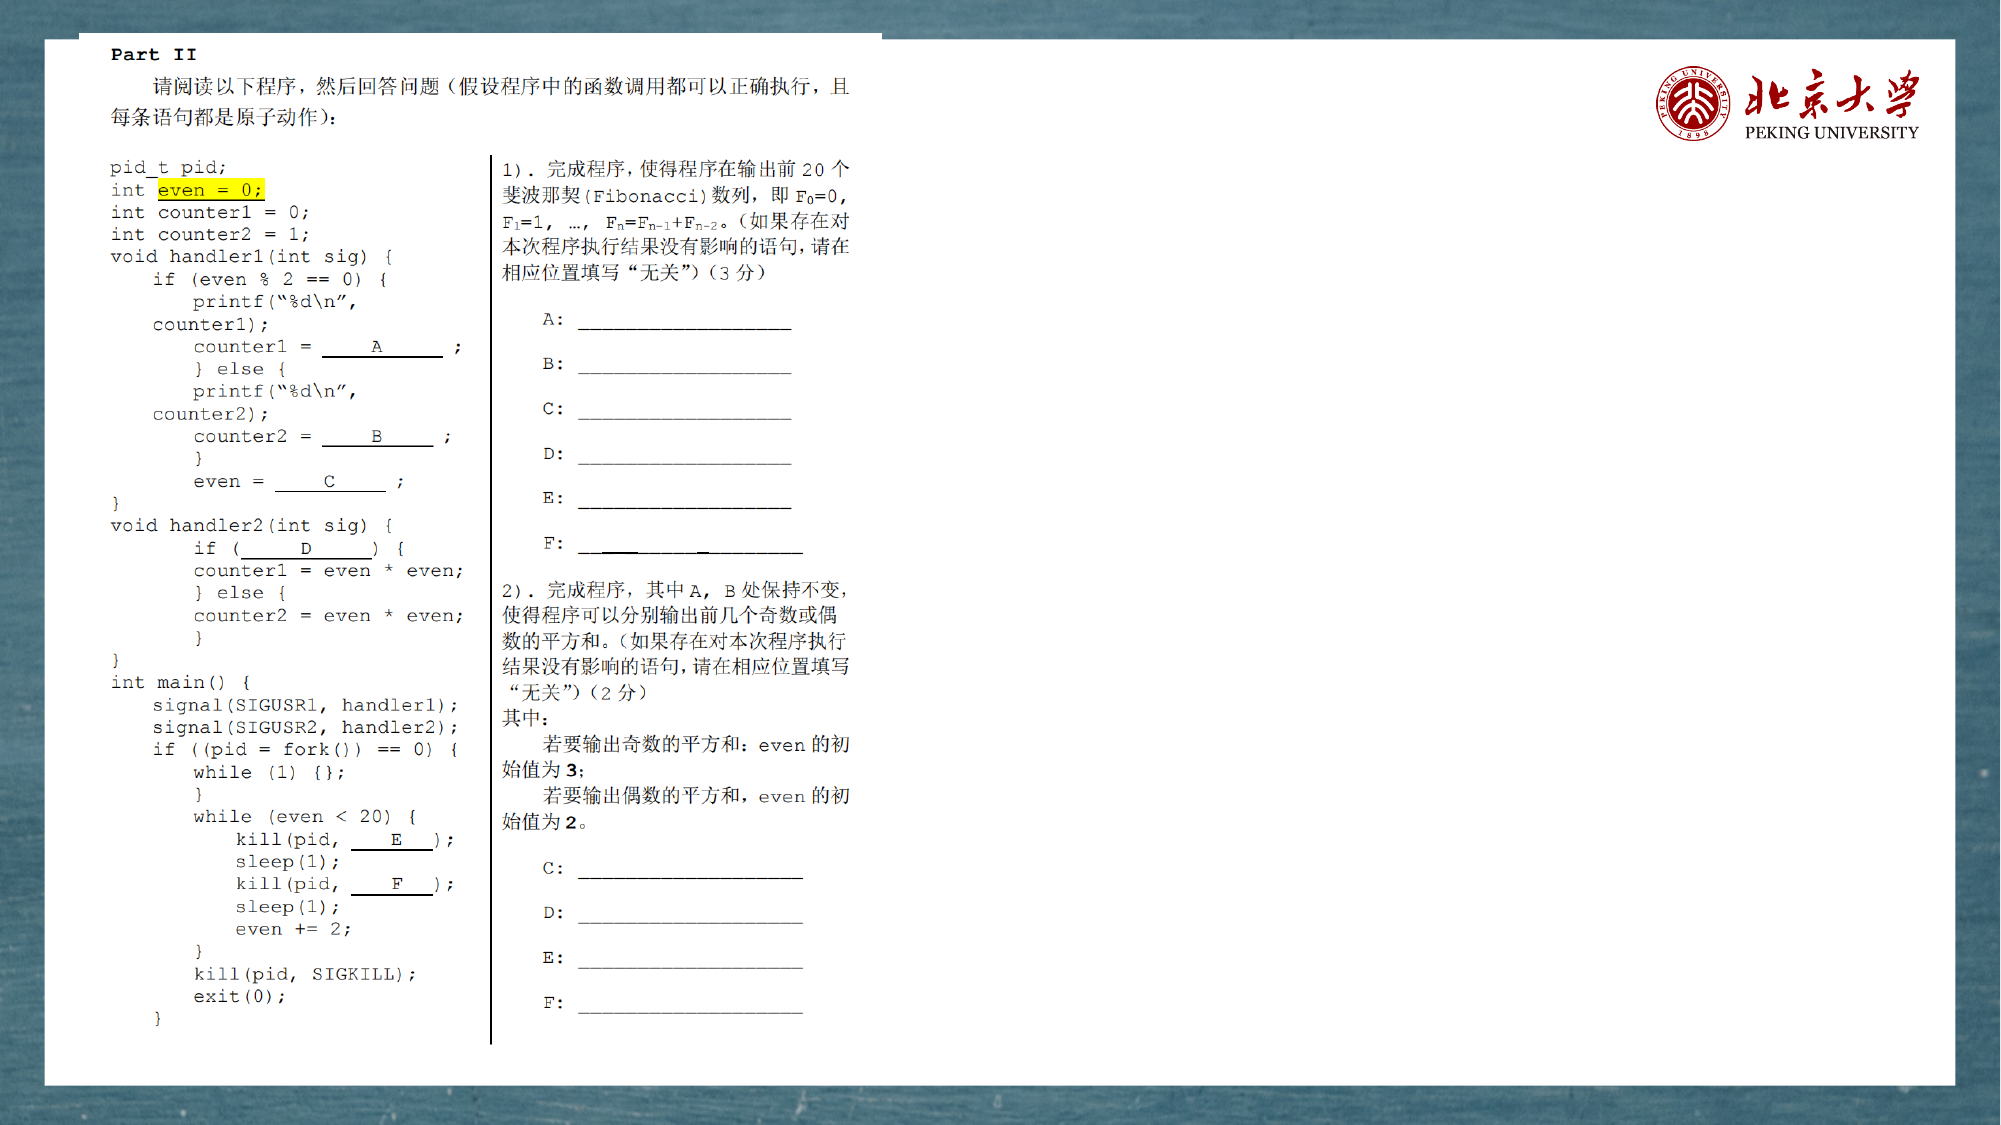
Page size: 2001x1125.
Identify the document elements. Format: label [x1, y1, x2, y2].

picture [0, 0, 2001, 1125]
text_box [44, 38, 1956, 1087]
